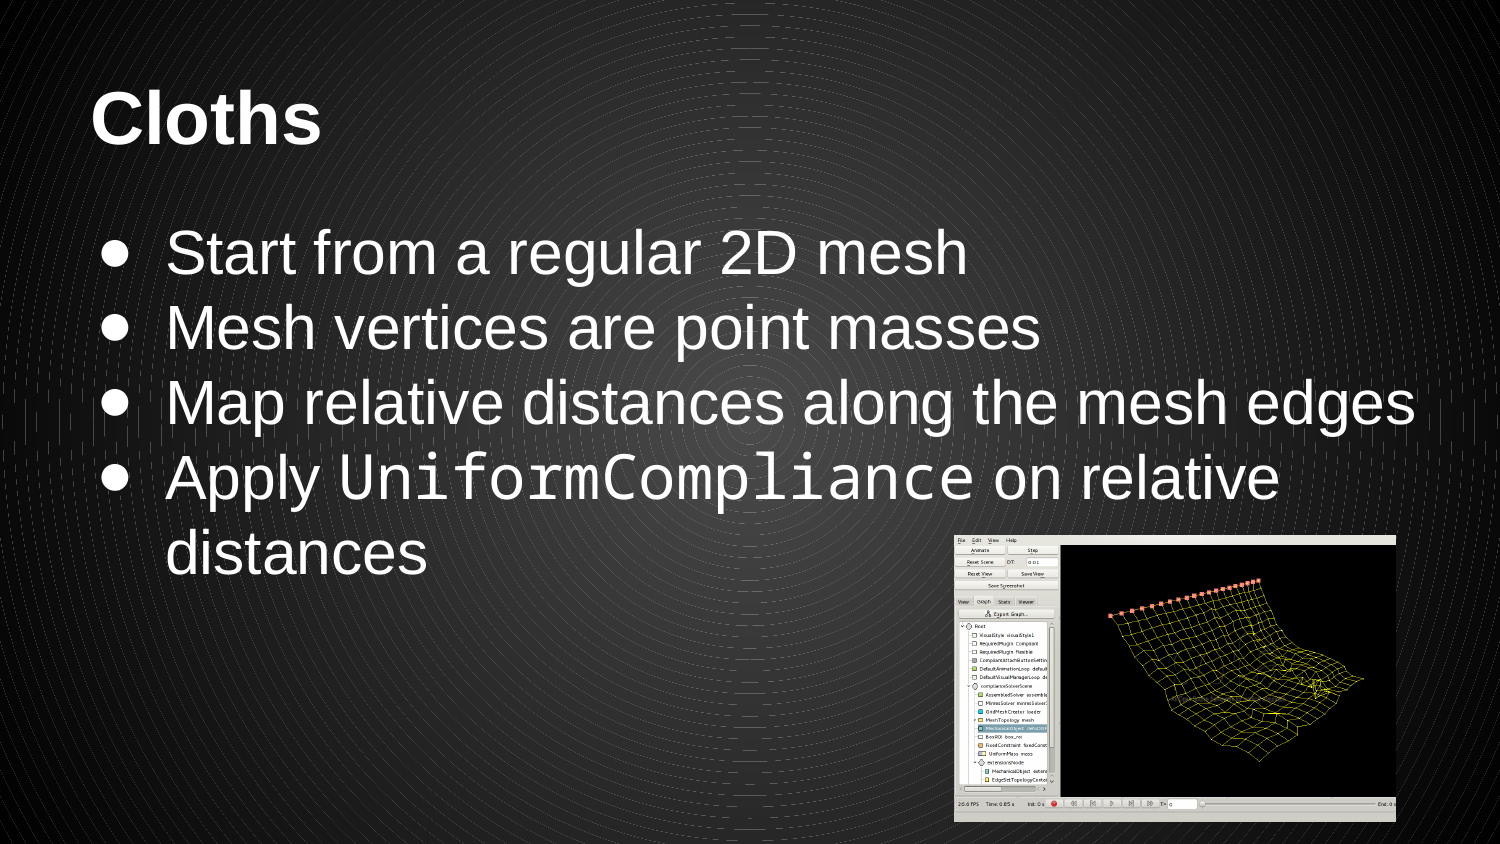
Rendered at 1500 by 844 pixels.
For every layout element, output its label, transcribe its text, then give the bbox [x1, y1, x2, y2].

title Cloths [75, 33, 1425, 175]
picture [954, 535, 1396, 822]
list Start from a regular 2D mesh Mesh vertices are point masses Map relative distances along the mesh edges Apply UniformCompliance on relative distances [75, 196, 1457, 808]
